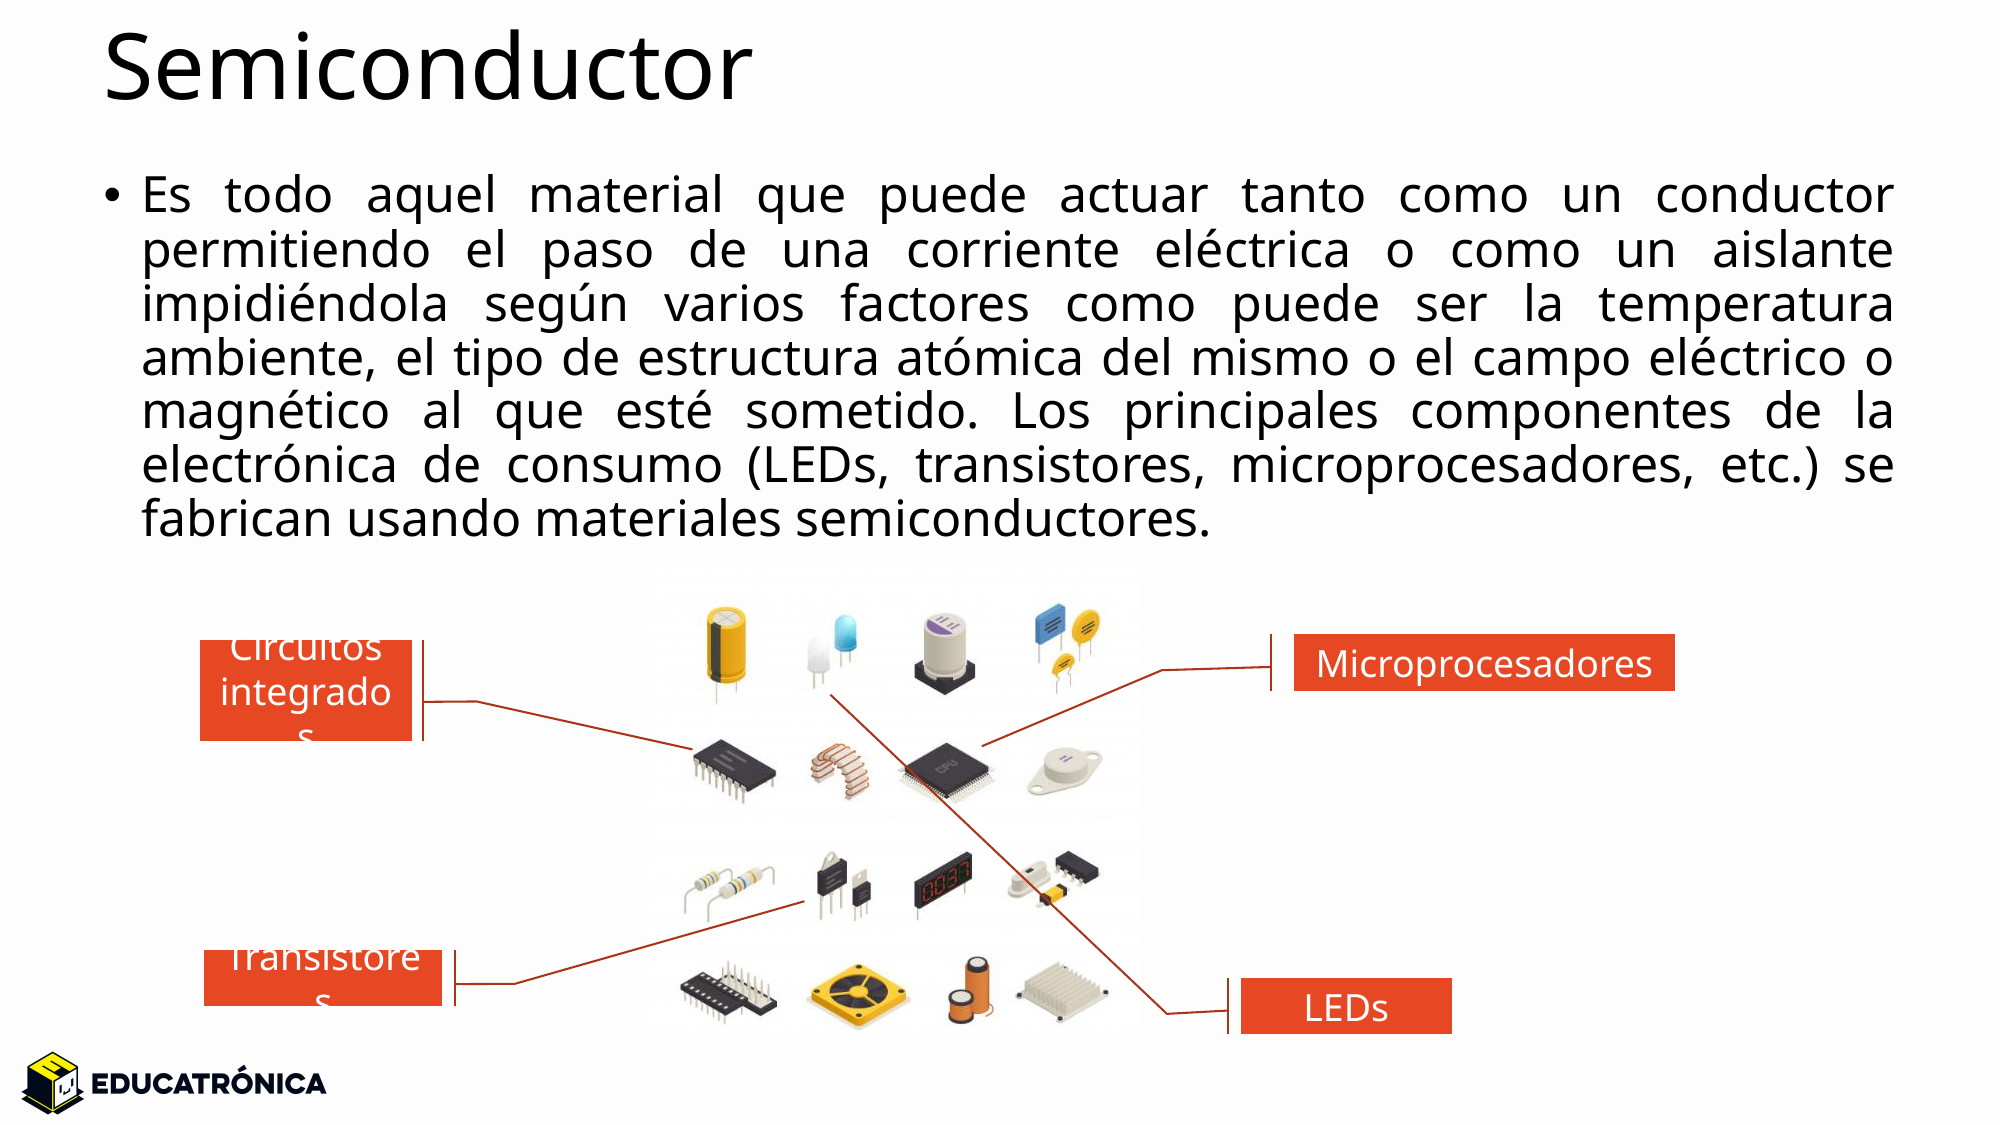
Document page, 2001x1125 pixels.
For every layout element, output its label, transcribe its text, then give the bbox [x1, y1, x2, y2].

picture [19, 1048, 330, 1118]
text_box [200, 562, 1675, 1054]
title Semiconductor [88, 7, 1912, 133]
list Es todo aquel material que puede actuar tanto como un conductor permitiendo el paso de una corriente eléctrica o como un aislante impidiéndola según varios factores como puede ser la temperatura ambiente, el tipo de estructura atómica del mismo o el campo eléctrico o magnético al que esté sometido. Los principales componentes de la electrónica de consumo (LEDs, transistores, microprocesadores, etc.) se fabrican usando materiales semiconductores. [88, 162, 1912, 1037]
